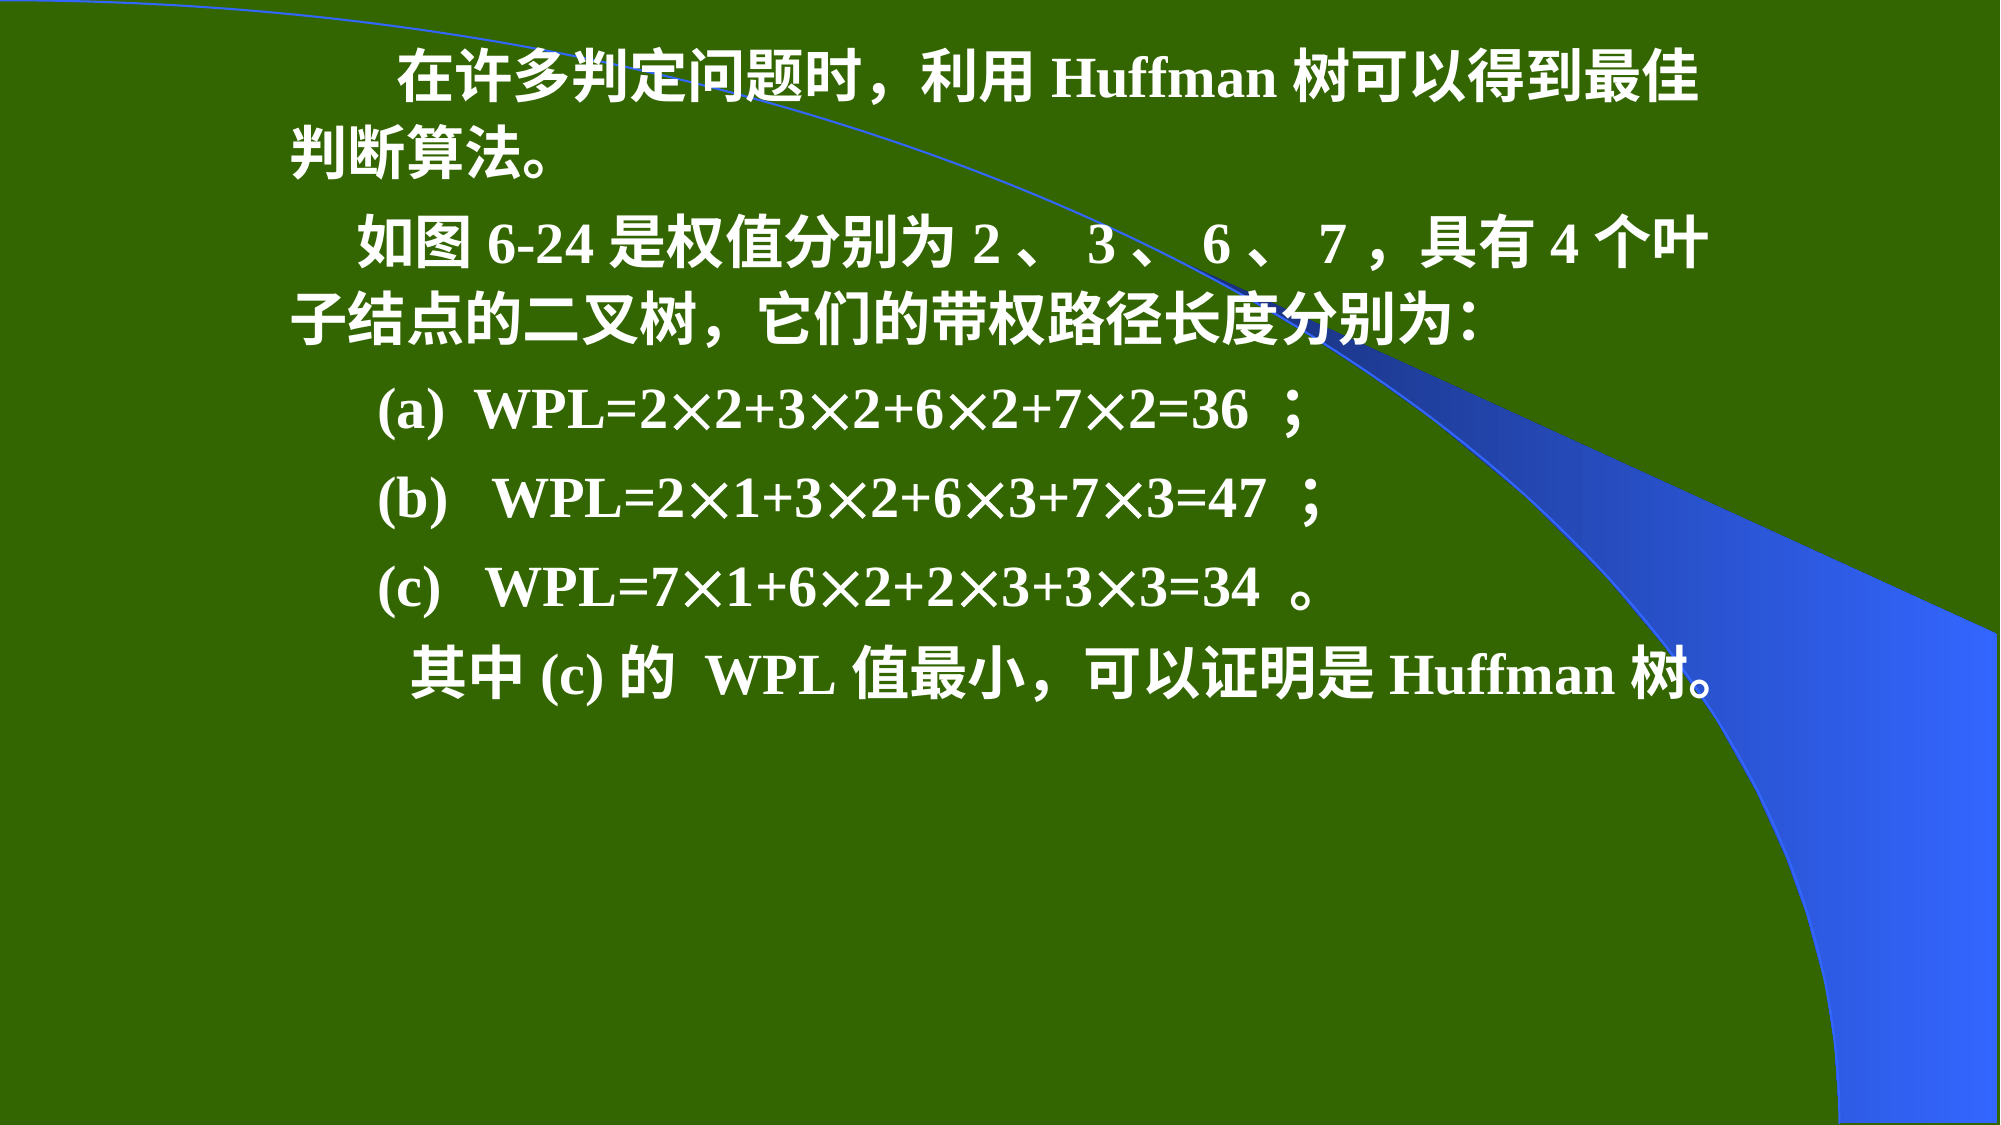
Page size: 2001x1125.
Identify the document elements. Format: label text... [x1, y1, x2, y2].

list 在许多判定问题时，利用Huffman树可以得到最佳判断算法。 如图6-24是权值分别为2、3、6、7，具有4个叶子结点的二叉树，它们的带权路径长度分别为： (a) WPL=22+32+62+72=36 ； (b) WPL=21+32+63+73=47 ； (c) WPL=71+62+23+33=34 。 其中(c)的 WPL值最小，可以证明是Huffman树。 [274, 24, 1726, 740]
